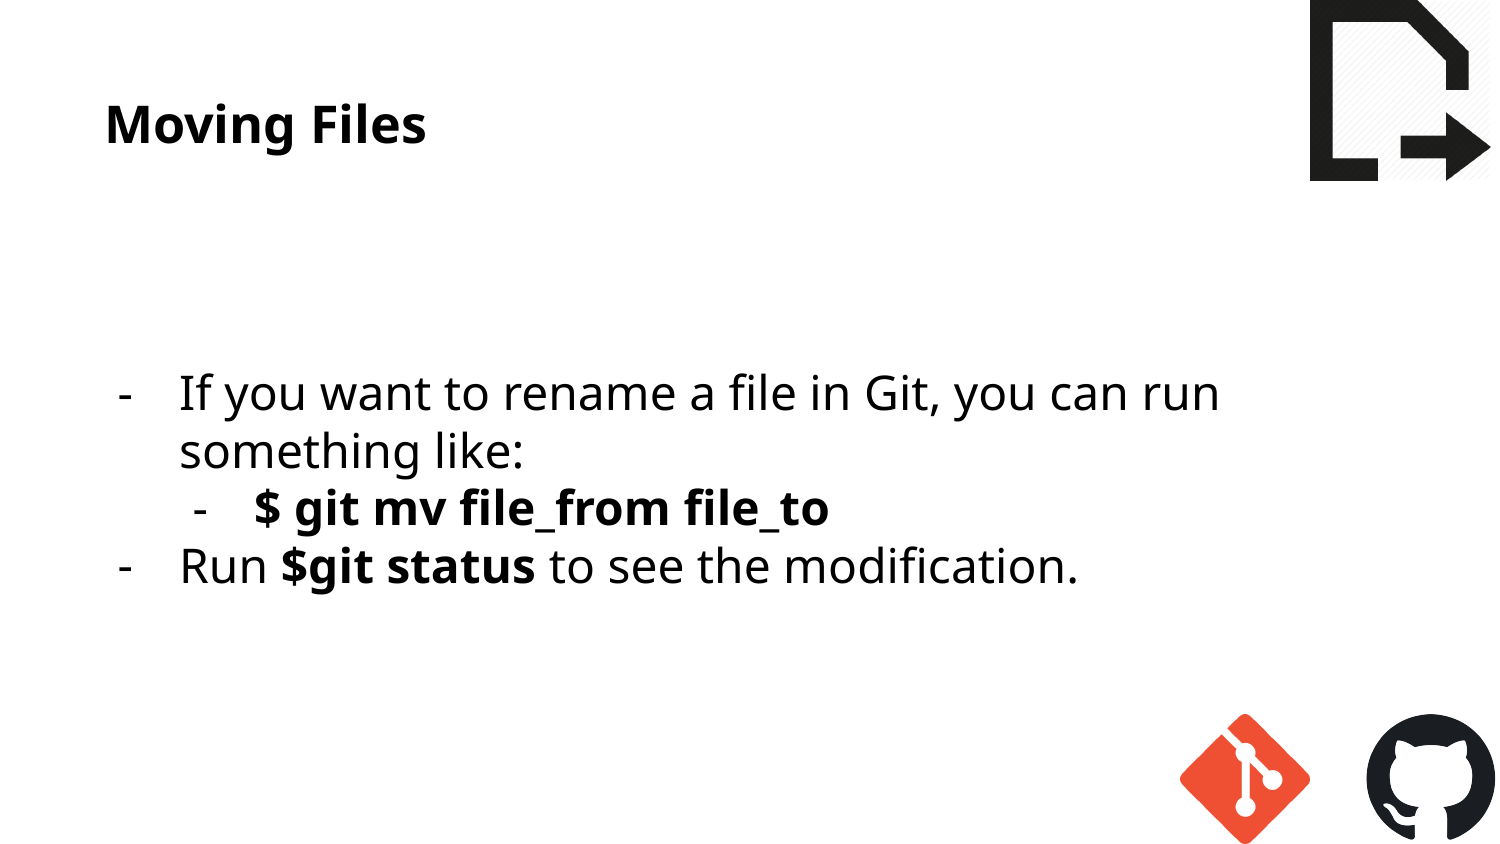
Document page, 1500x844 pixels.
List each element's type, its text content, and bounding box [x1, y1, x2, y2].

text_box Moving Files [89, 76, 1304, 175]
text_box If you want to rename a file in Git, you can run something like: $ git mv file_from file_to Run $git status to see the modification. [89, 175, 1425, 780]
picture [1363, 714, 1500, 844]
picture [1309, 0, 1492, 182]
picture [1180, 714, 1311, 844]
